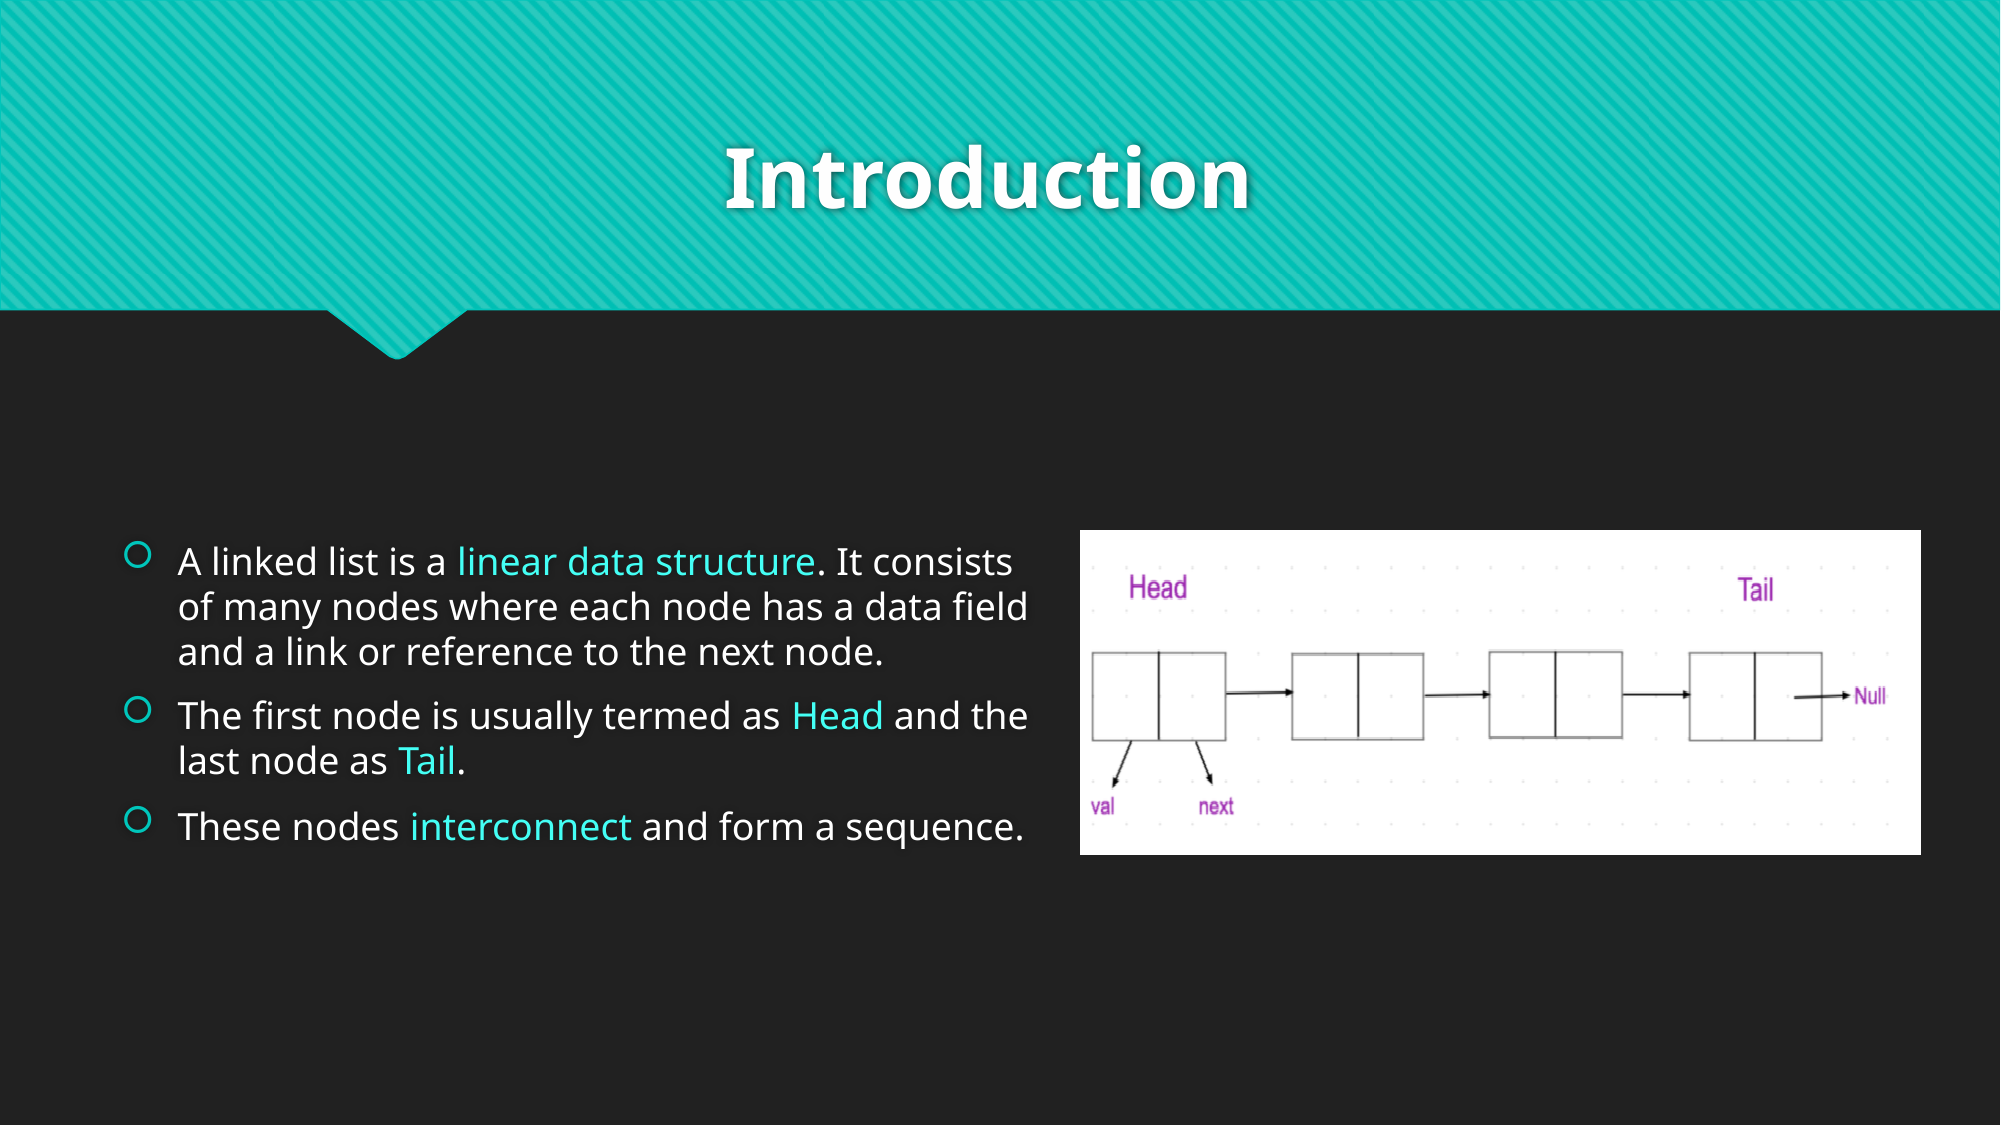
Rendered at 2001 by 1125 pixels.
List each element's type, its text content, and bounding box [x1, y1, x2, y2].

list A linked list is a linear data structure. It consists of many nodes where each node has a data field and a link or reference to the next node. The first node is usually termed as Head and the last node as Tail. These nodes interconnect and form a sequence. [106, 358, 1046, 1027]
title Introduction [132, 73, 1868, 233]
picture [1080, 530, 1921, 856]
